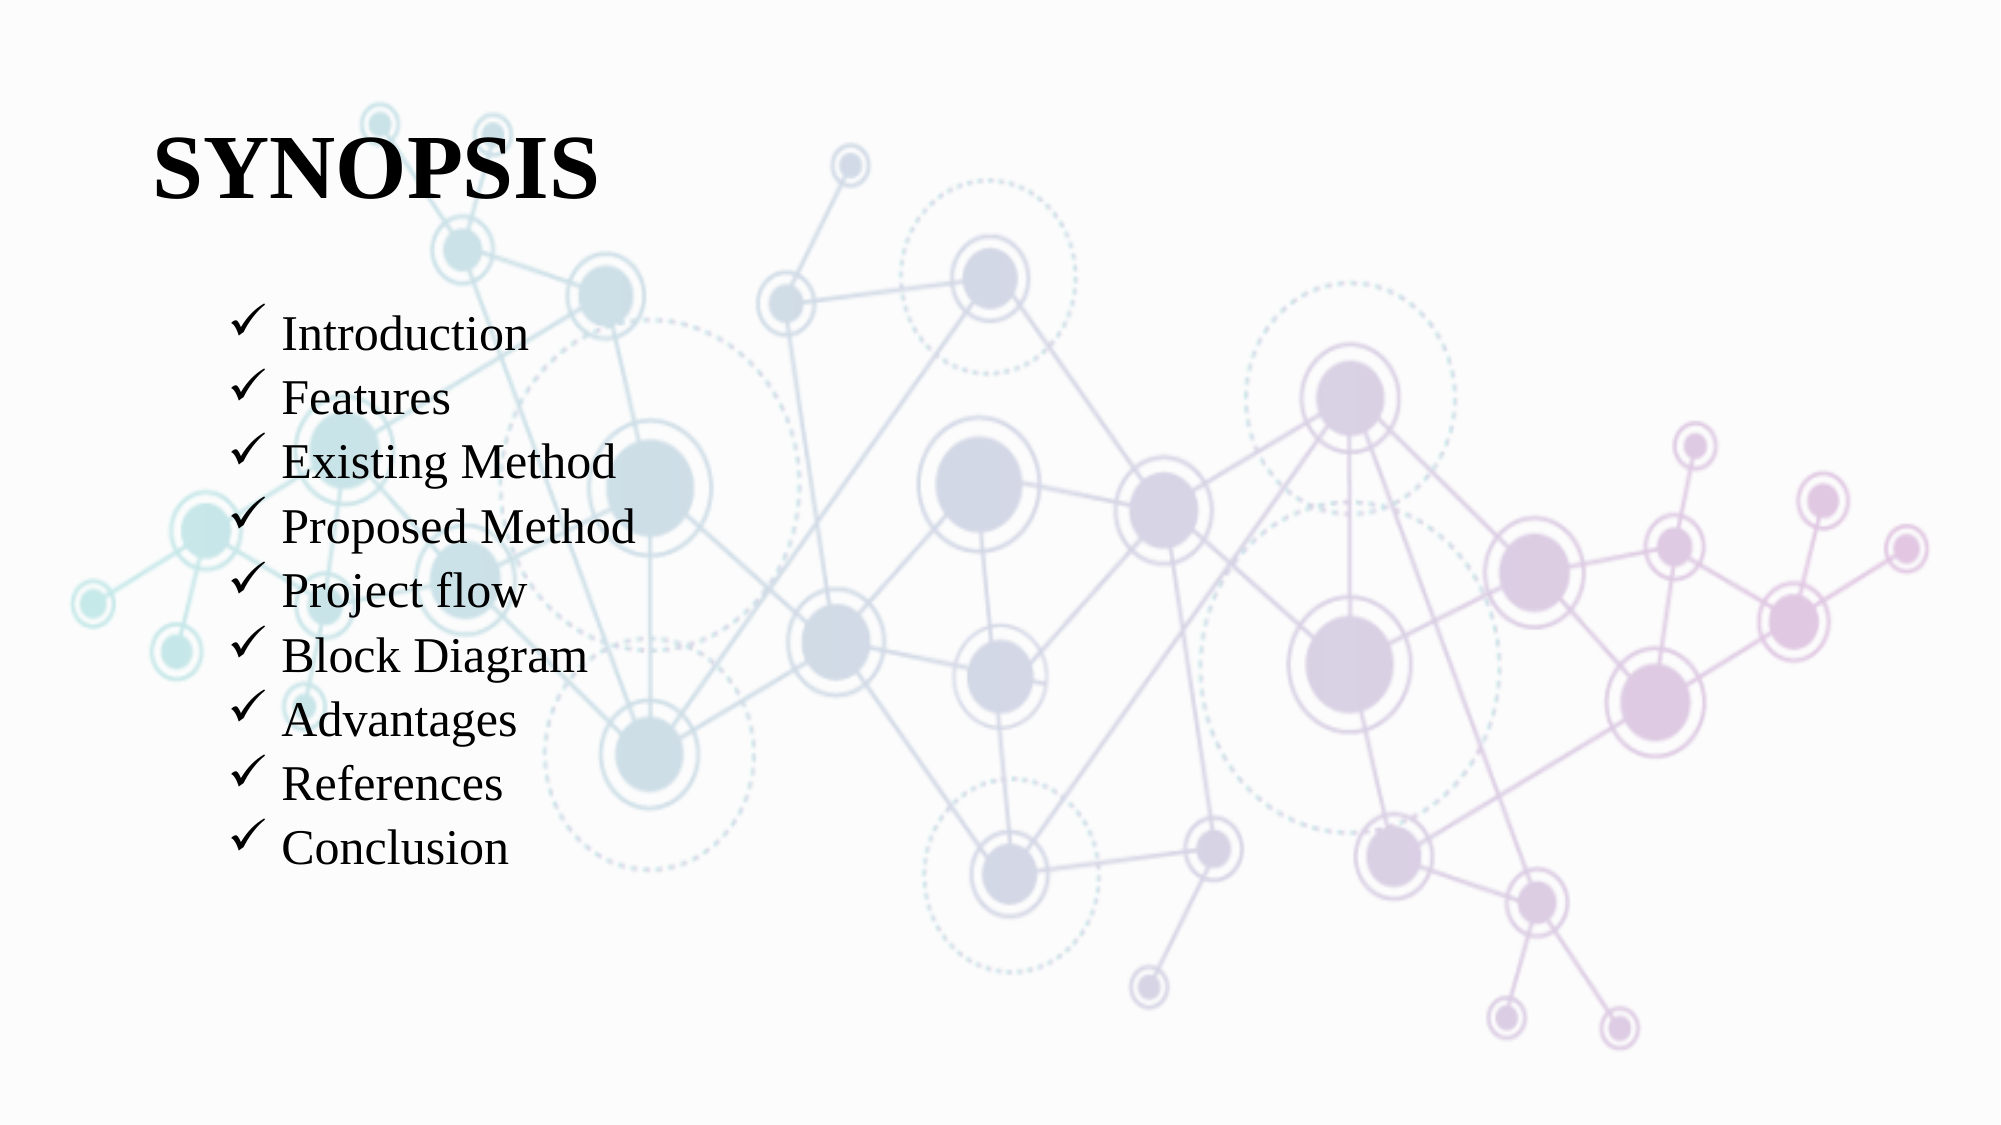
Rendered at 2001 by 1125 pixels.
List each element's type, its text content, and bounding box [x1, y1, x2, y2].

list Introduction Features Existing Method Proposed Method Project flow Block Diagram Advantages References Conclusion [137, 299, 1863, 1014]
title SYNOPSIS [137, 59, 1863, 278]
